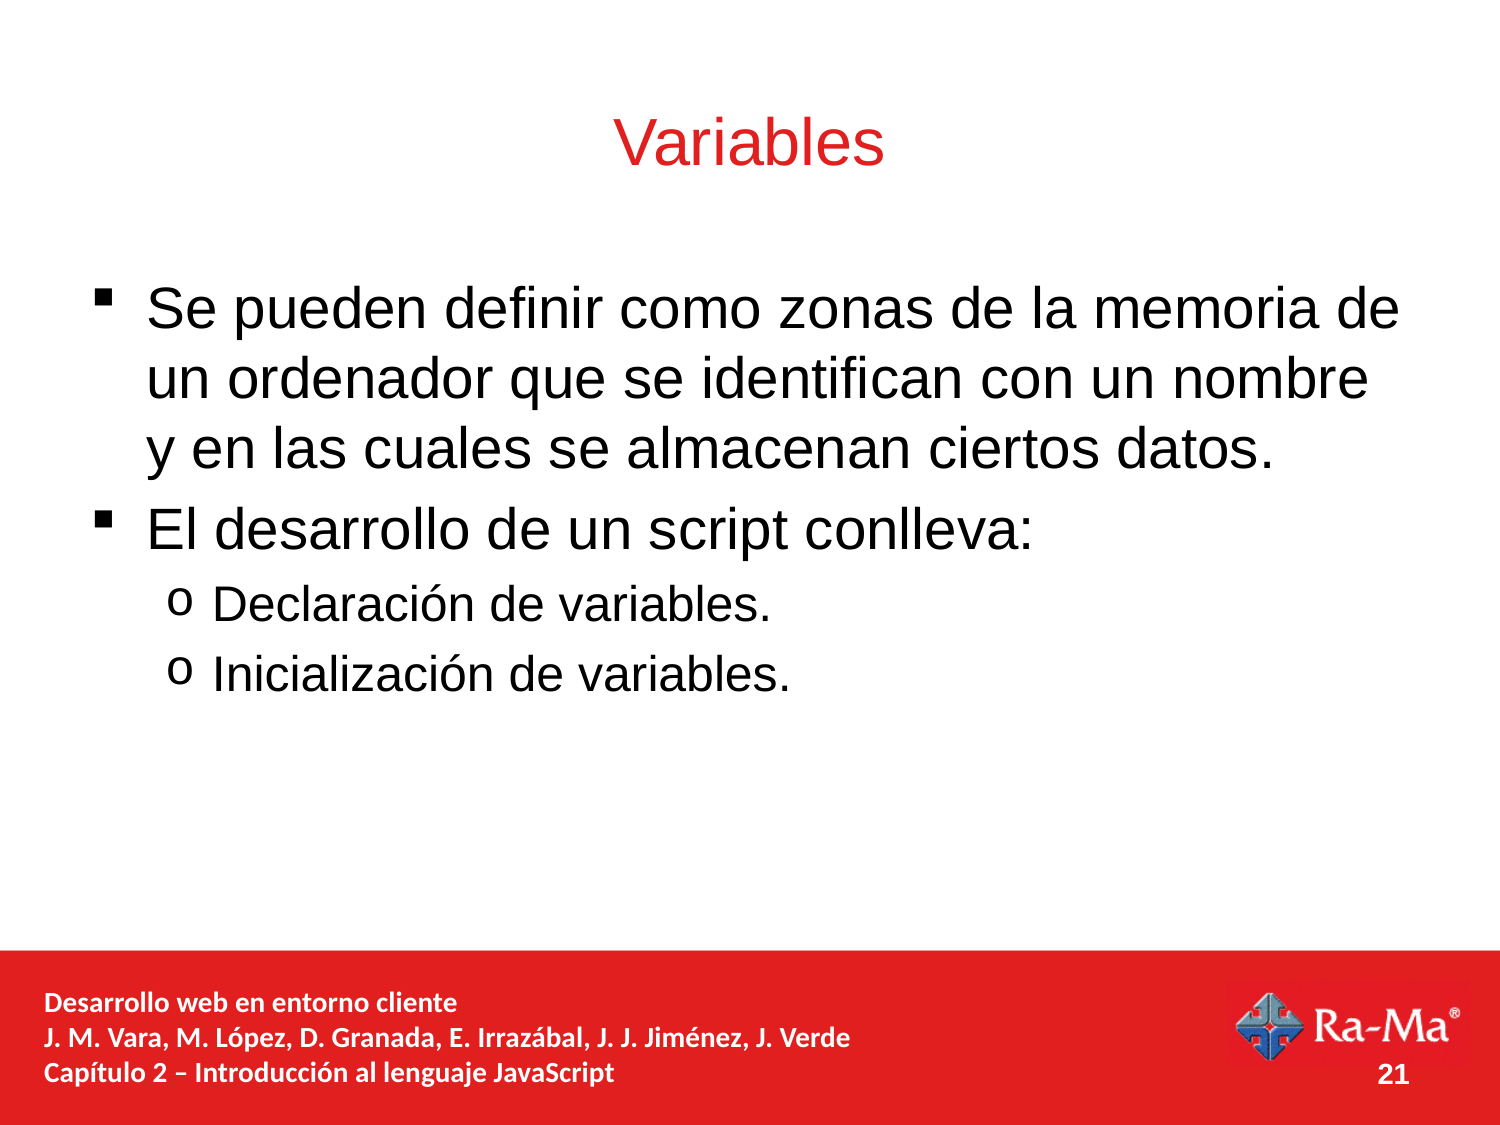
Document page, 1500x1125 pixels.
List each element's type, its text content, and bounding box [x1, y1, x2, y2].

picture [0, 0, 1500, 1125]
list Se pueden definir como zonas de la memoria de un ordenador que se identifican con un nombre y en las cuales se almacenan ciertos datos. El desarrollo de un script conlleva: Declaración de variables. Inicialización de variables. [75, 262, 1425, 929]
slide_number 21 [1074, 1042, 1425, 1103]
title Variables [75, 45, 1425, 233]
